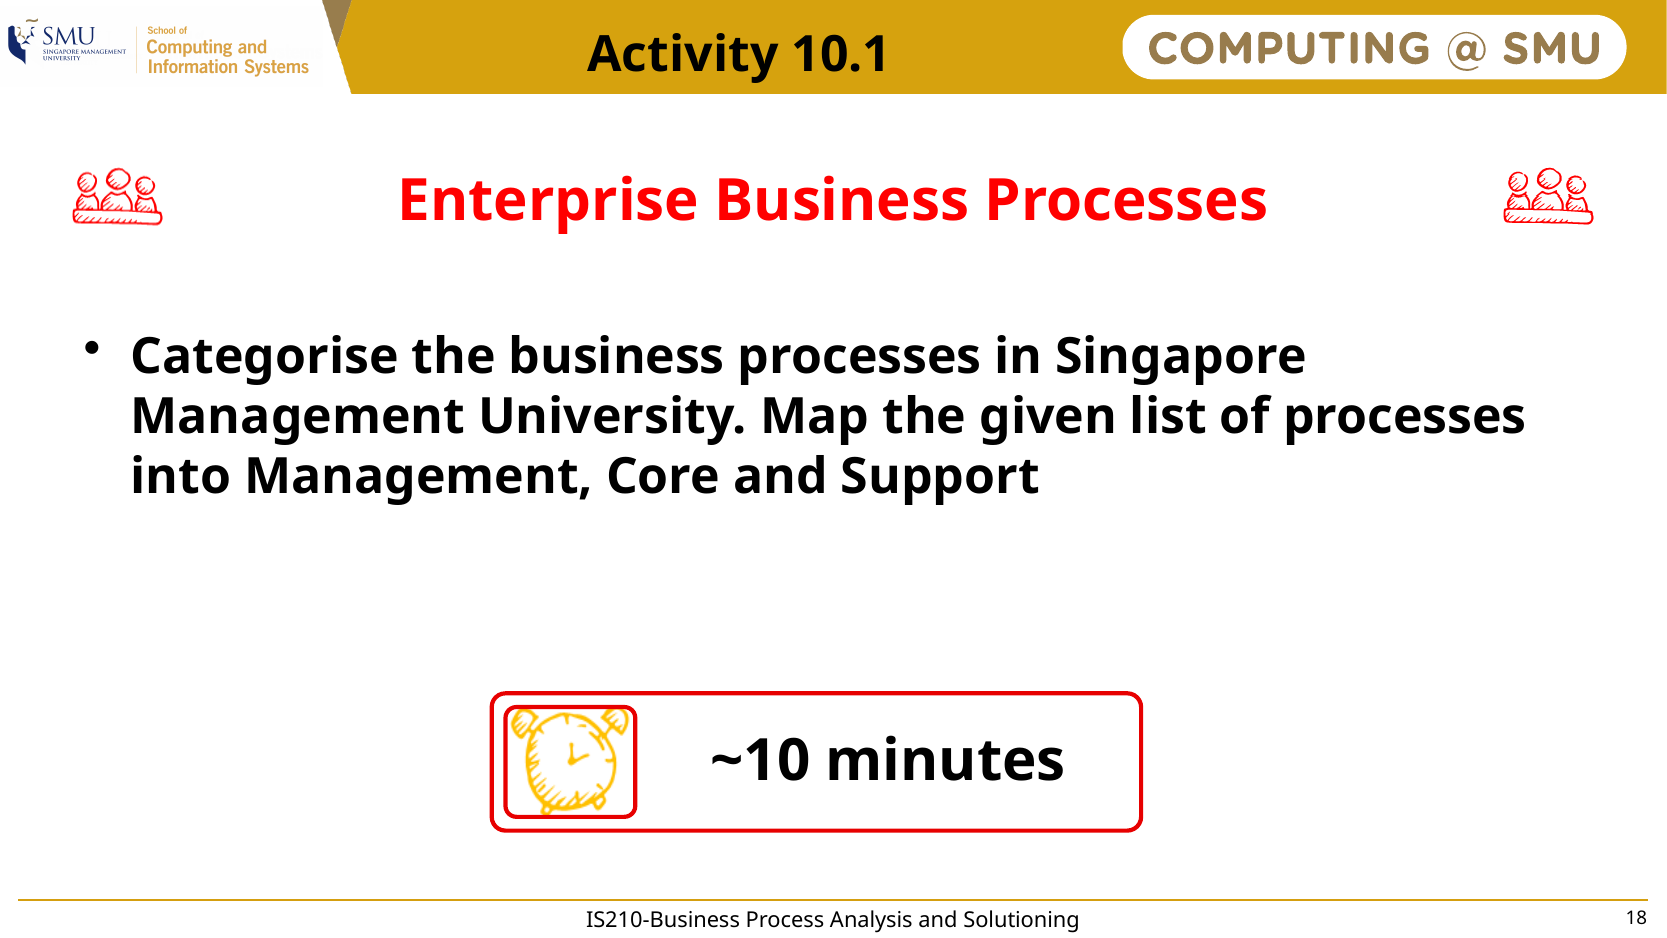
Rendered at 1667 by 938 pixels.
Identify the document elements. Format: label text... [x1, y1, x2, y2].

list Activity 10.1 [356, 14, 1123, 90]
slide_number 18 [1287, 894, 1663, 938]
title Enterprise Business Processes [293, 154, 1373, 240]
picture [0, 6, 323, 87]
picture [68, 144, 168, 250]
footer IS210-Business Process Analysis and Solutioning [454, 894, 1213, 938]
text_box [491, 693, 1142, 831]
picture [1499, 144, 1598, 250]
list Categorise the business processes in Singapore Management University. Map the given list of processes into Management, Core and Support [68, 315, 1598, 513]
